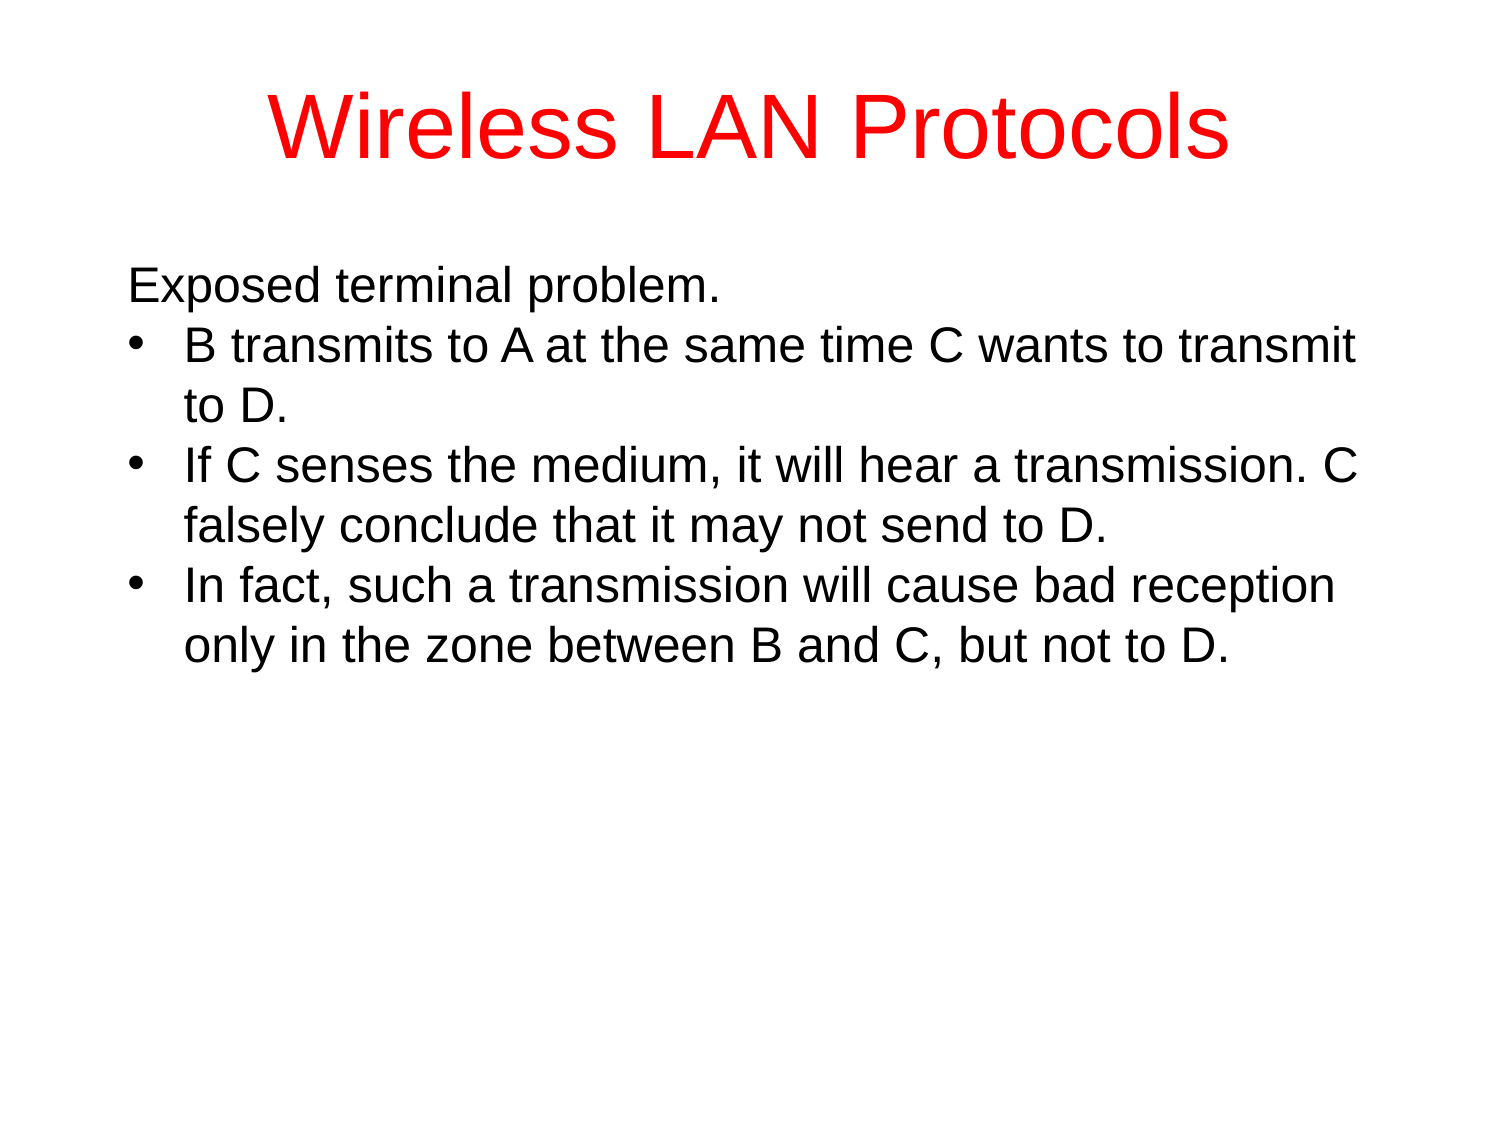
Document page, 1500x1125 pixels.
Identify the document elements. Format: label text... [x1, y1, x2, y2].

title Wireless LAN Protocols [0, 0, 1500, 245]
text_box Exposed terminal problem. B transmits to A at the same time C wants to transmit to D. If C senses the medium, it will hear a transmission. C falsely conclude that it may not send to D. In fact, such a transmission will cause bad reception only in the zone between B and C, but not to D. [112, 244, 1388, 800]
